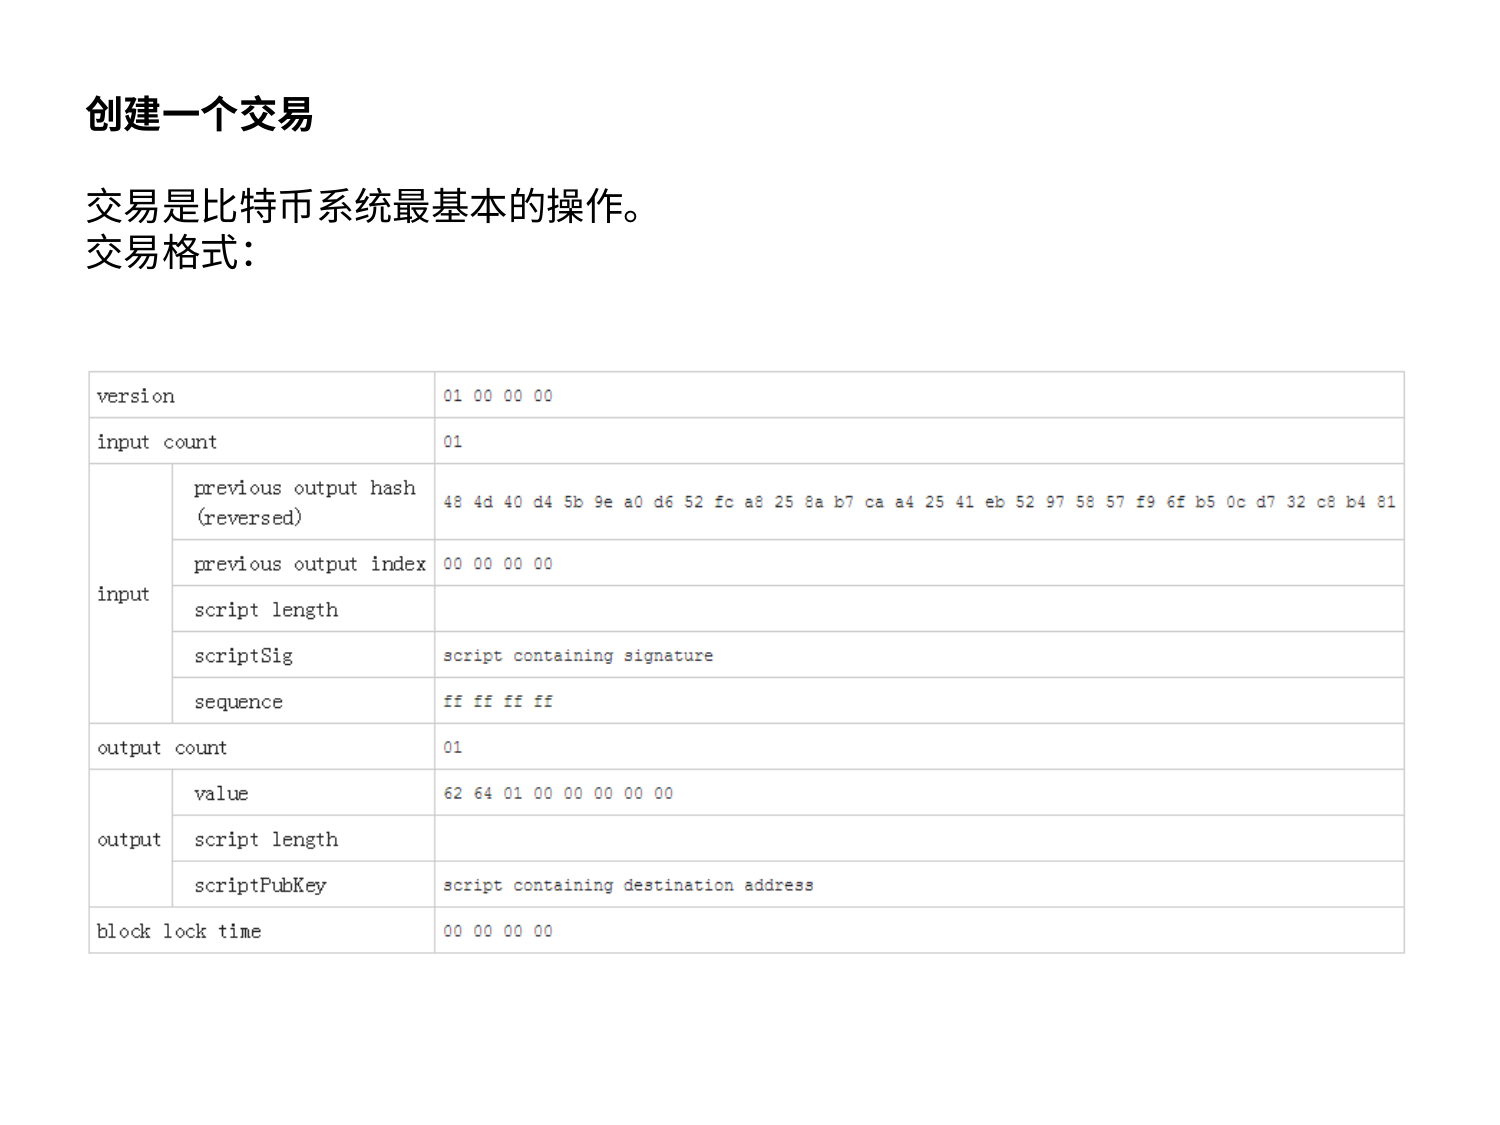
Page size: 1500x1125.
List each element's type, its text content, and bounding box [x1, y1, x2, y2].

title 创建一个交易 交易是比特币系统最基本的操作。 交易格式： [70, 82, 1421, 329]
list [70, 354, 1421, 974]
